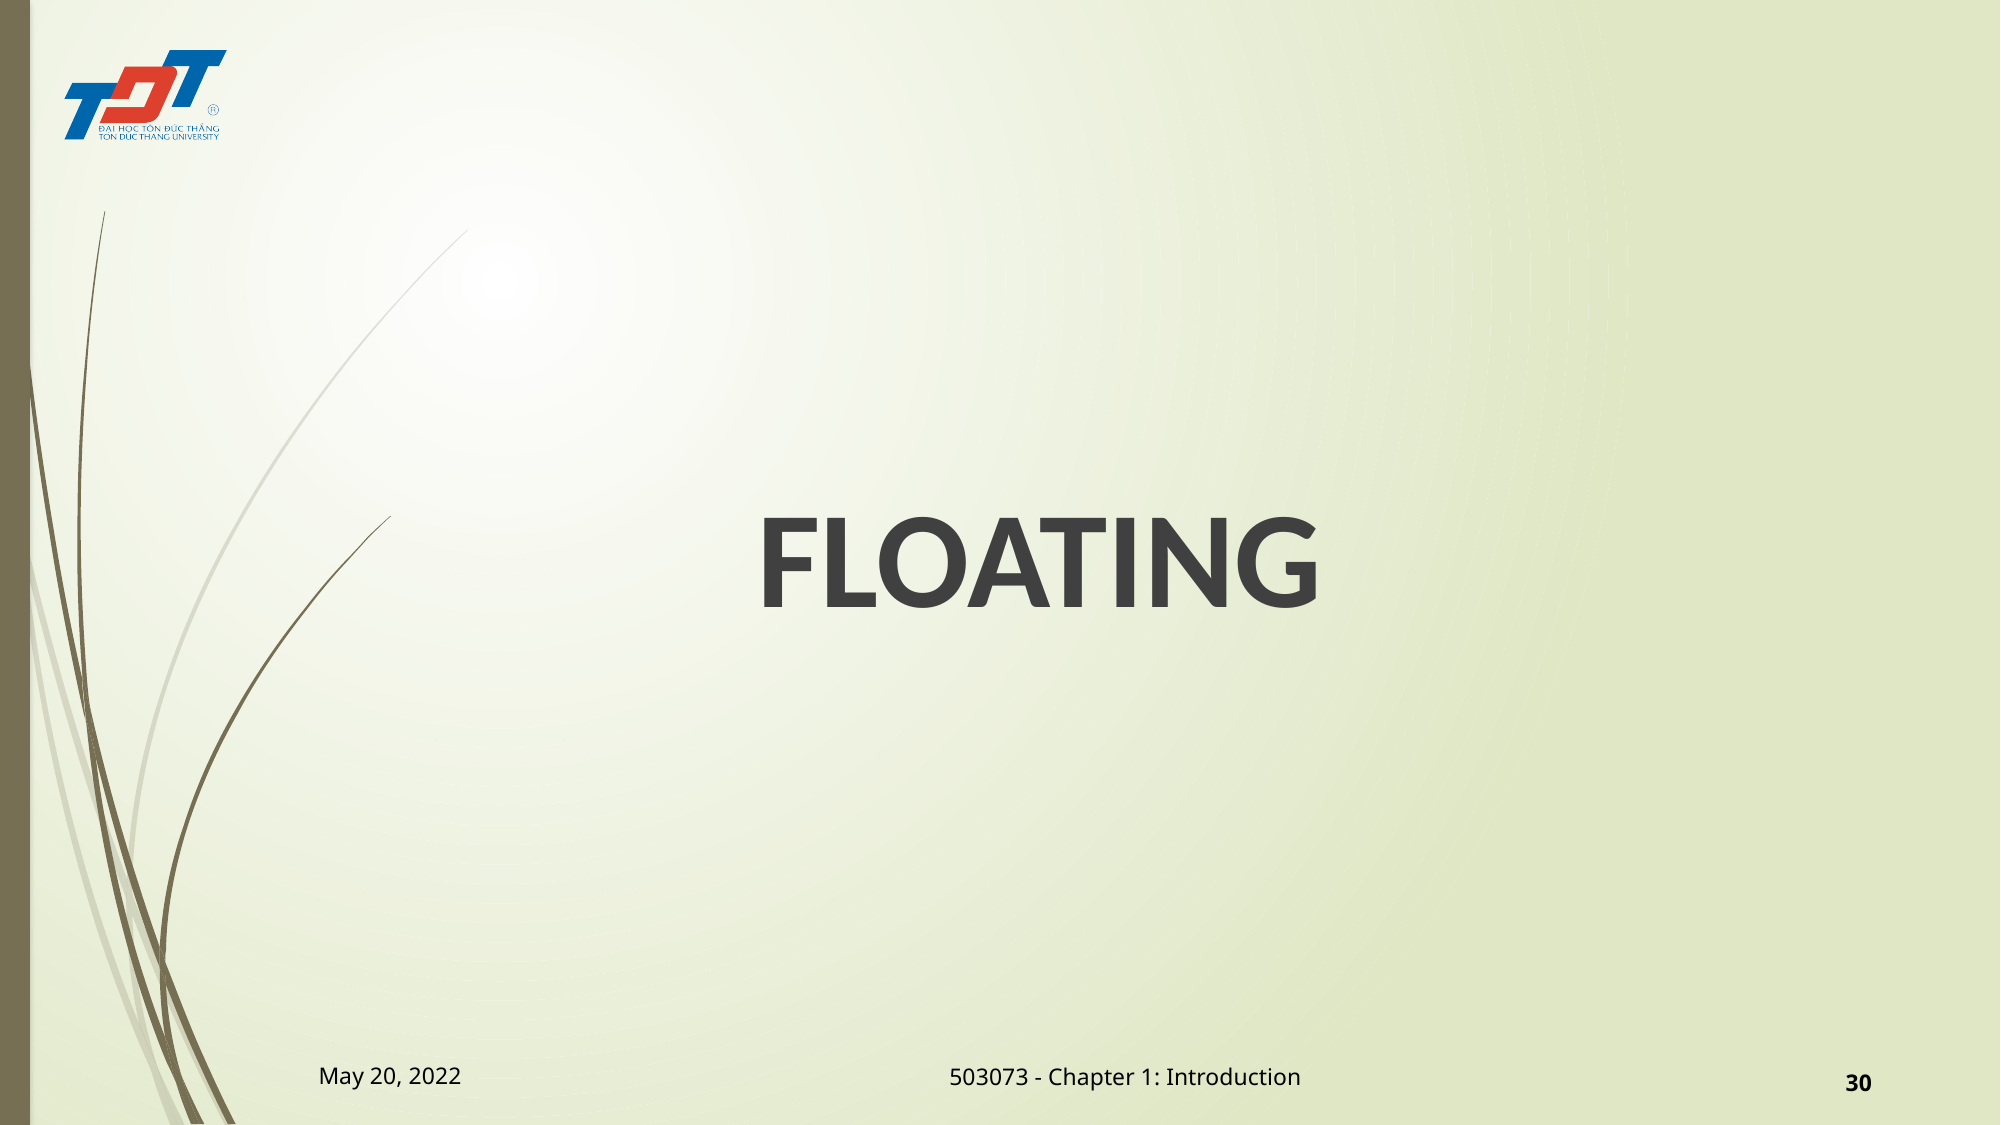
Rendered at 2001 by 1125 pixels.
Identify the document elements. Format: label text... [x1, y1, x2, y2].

picture [64, 50, 227, 140]
footer 503073 - Chapter 1: Introduction [491, 1054, 1760, 1115]
slide_number 30 [1759, 1053, 1888, 1114]
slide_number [303, 1053, 492, 1115]
list FLOATING [192, 380, 1888, 970]
